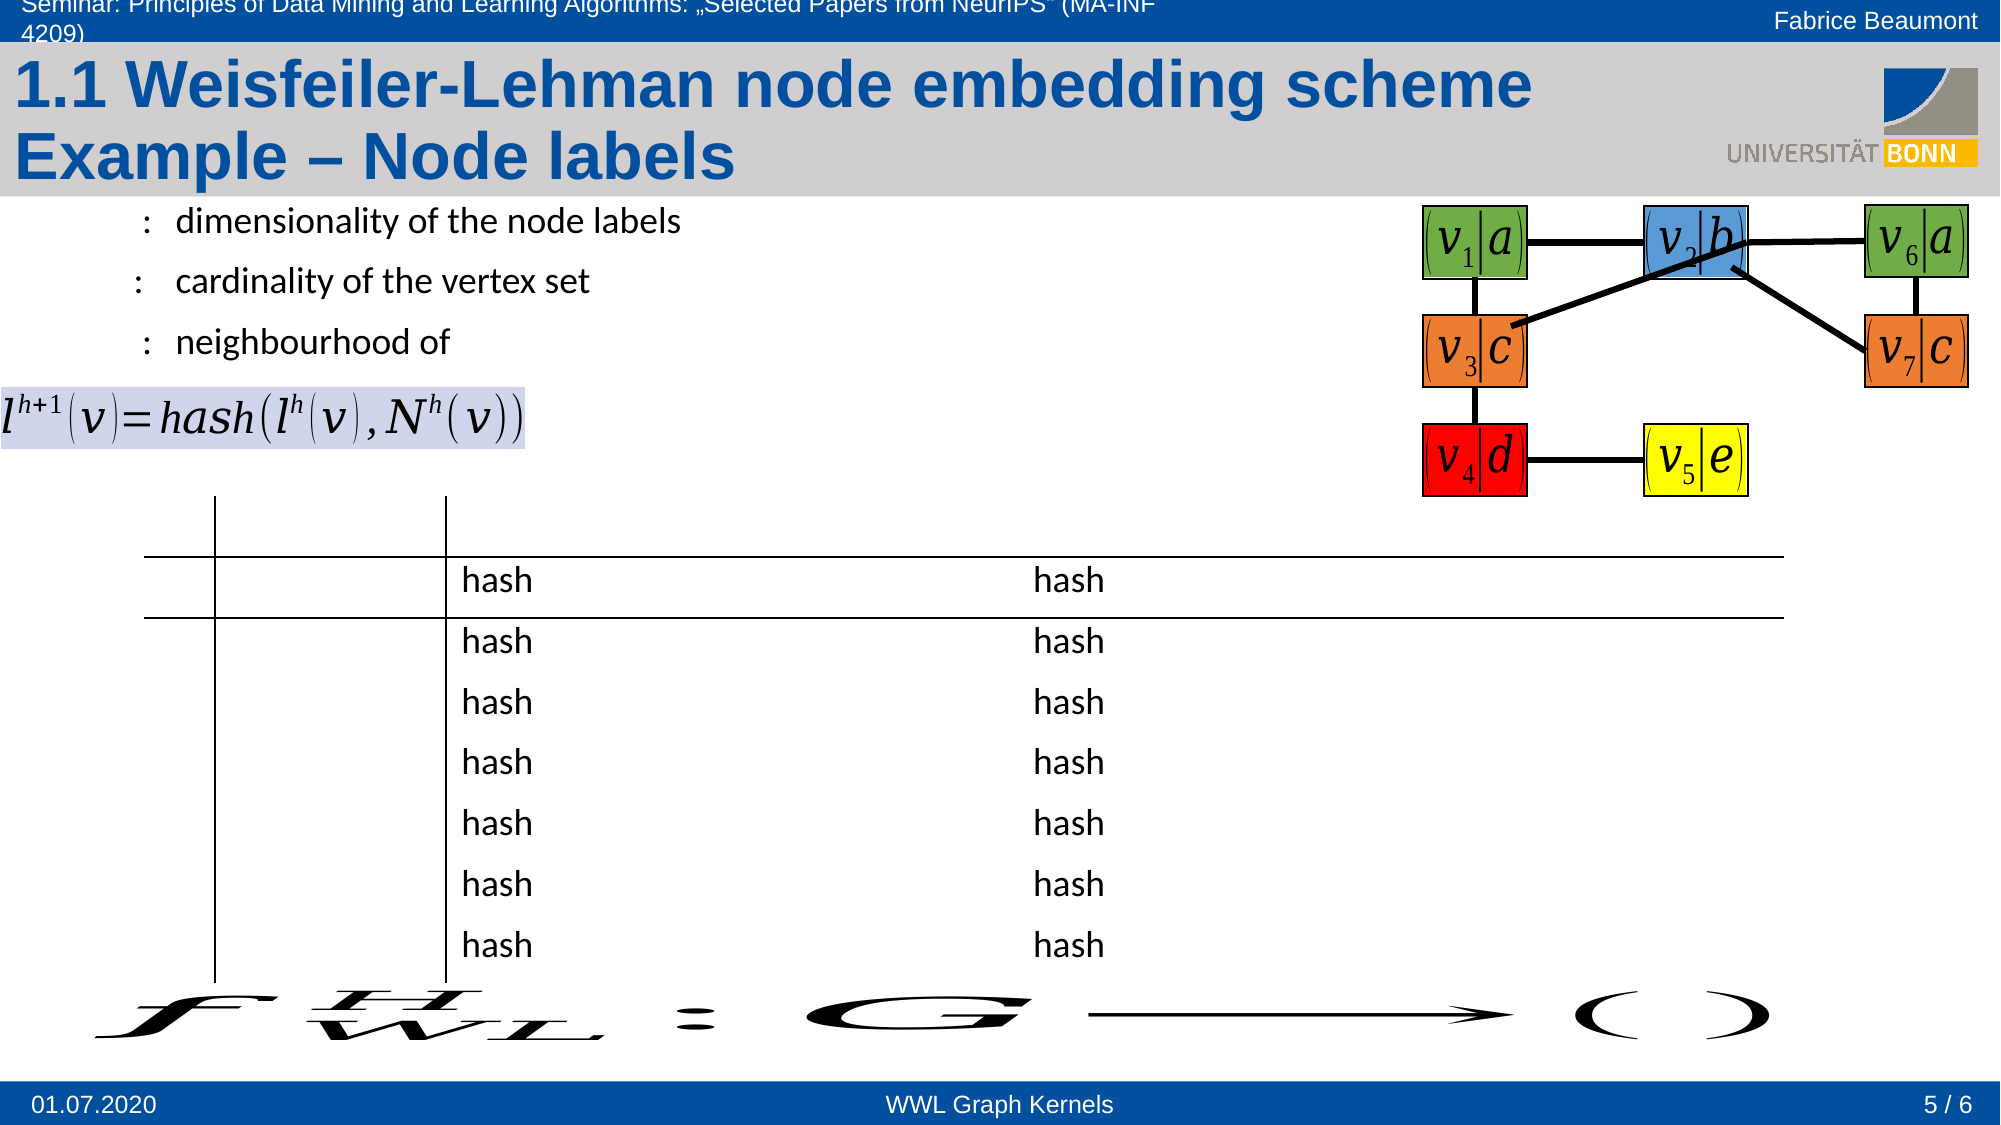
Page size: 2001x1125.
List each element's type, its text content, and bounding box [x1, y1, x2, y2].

text_box 5 / 6 [1850, 1081, 1988, 1125]
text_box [1424, 205, 1968, 495]
list 1.1 Weisfeiler-Lehman node embedding scheme Example – Node labels [0, 42, 1725, 195]
picture [1725, 44, 1978, 187]
